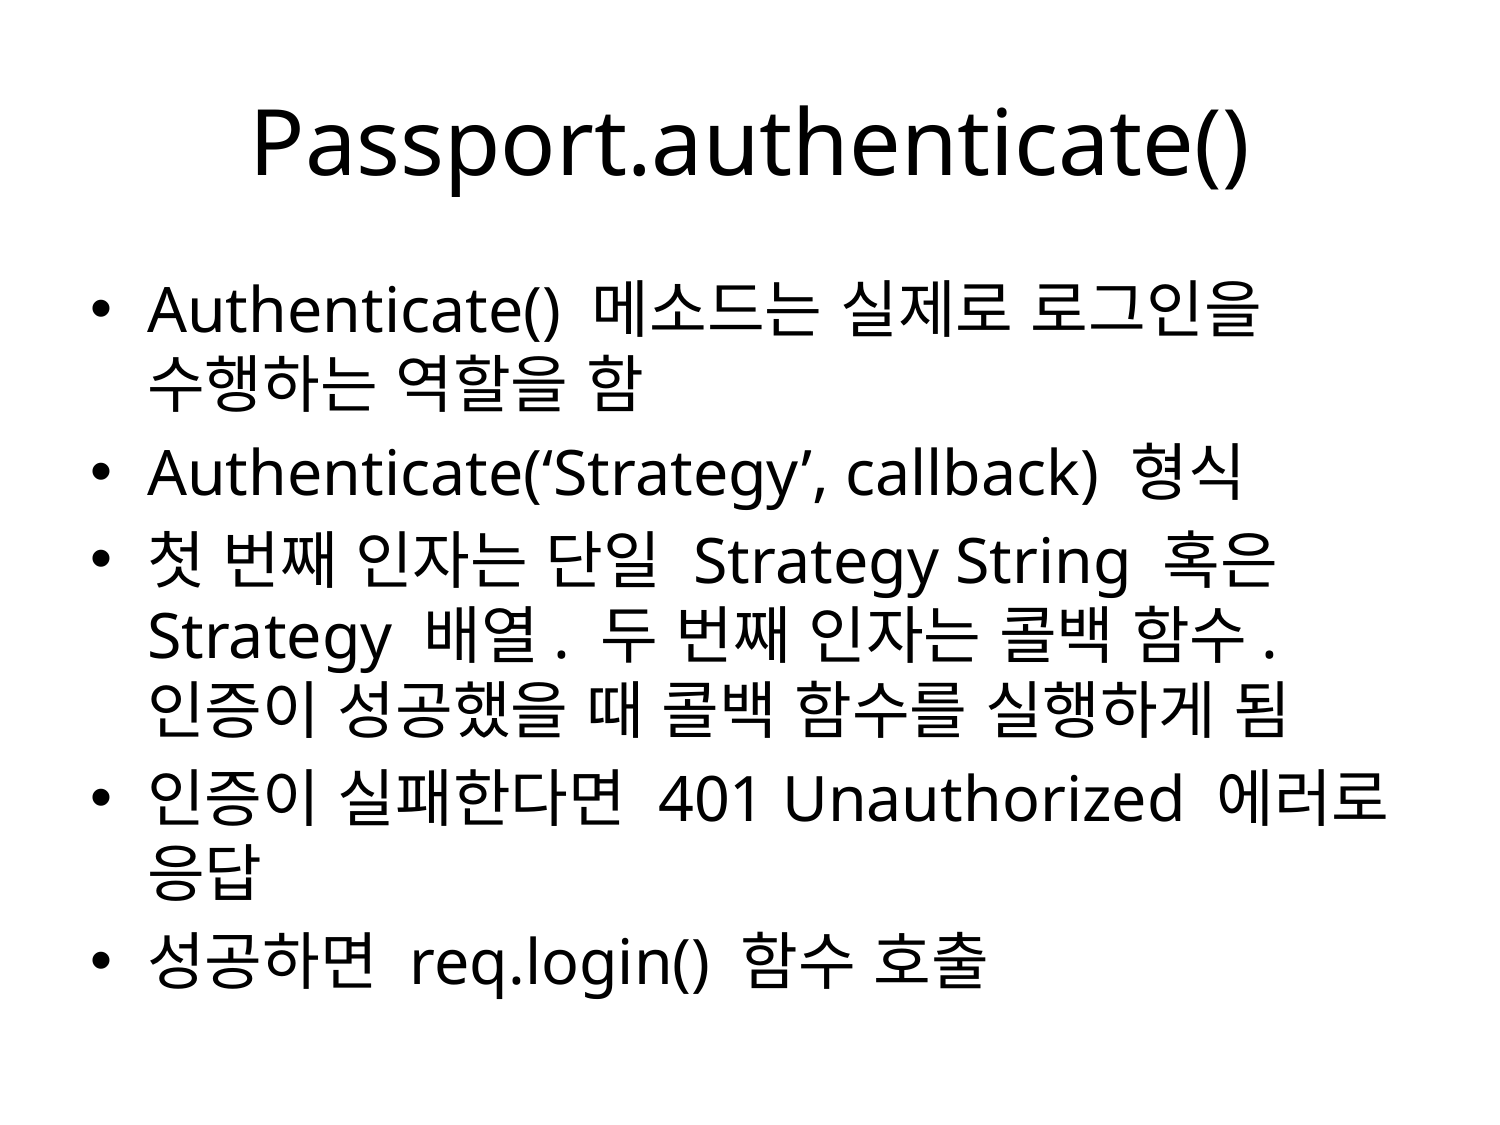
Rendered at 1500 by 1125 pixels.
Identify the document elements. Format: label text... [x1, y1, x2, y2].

list Authenticate() 메소드는 실제로 로그인을 수행하는 역할을 함 Authenticate(‘Strategy’, callback) 형식 첫 번째 인자는 단일 Strategy String 혹은 Strategy 배열. 두 번째 인자는 콜백 함수. 인증이 성공했을 때 콜백 함수를 실행하게 됨 인증이 실패한다면 401 Unauthorized 에러로 응답 성공하면 req.login() 함수 호출 [75, 262, 1425, 1005]
title Passport.authenticate() [75, 45, 1425, 233]
